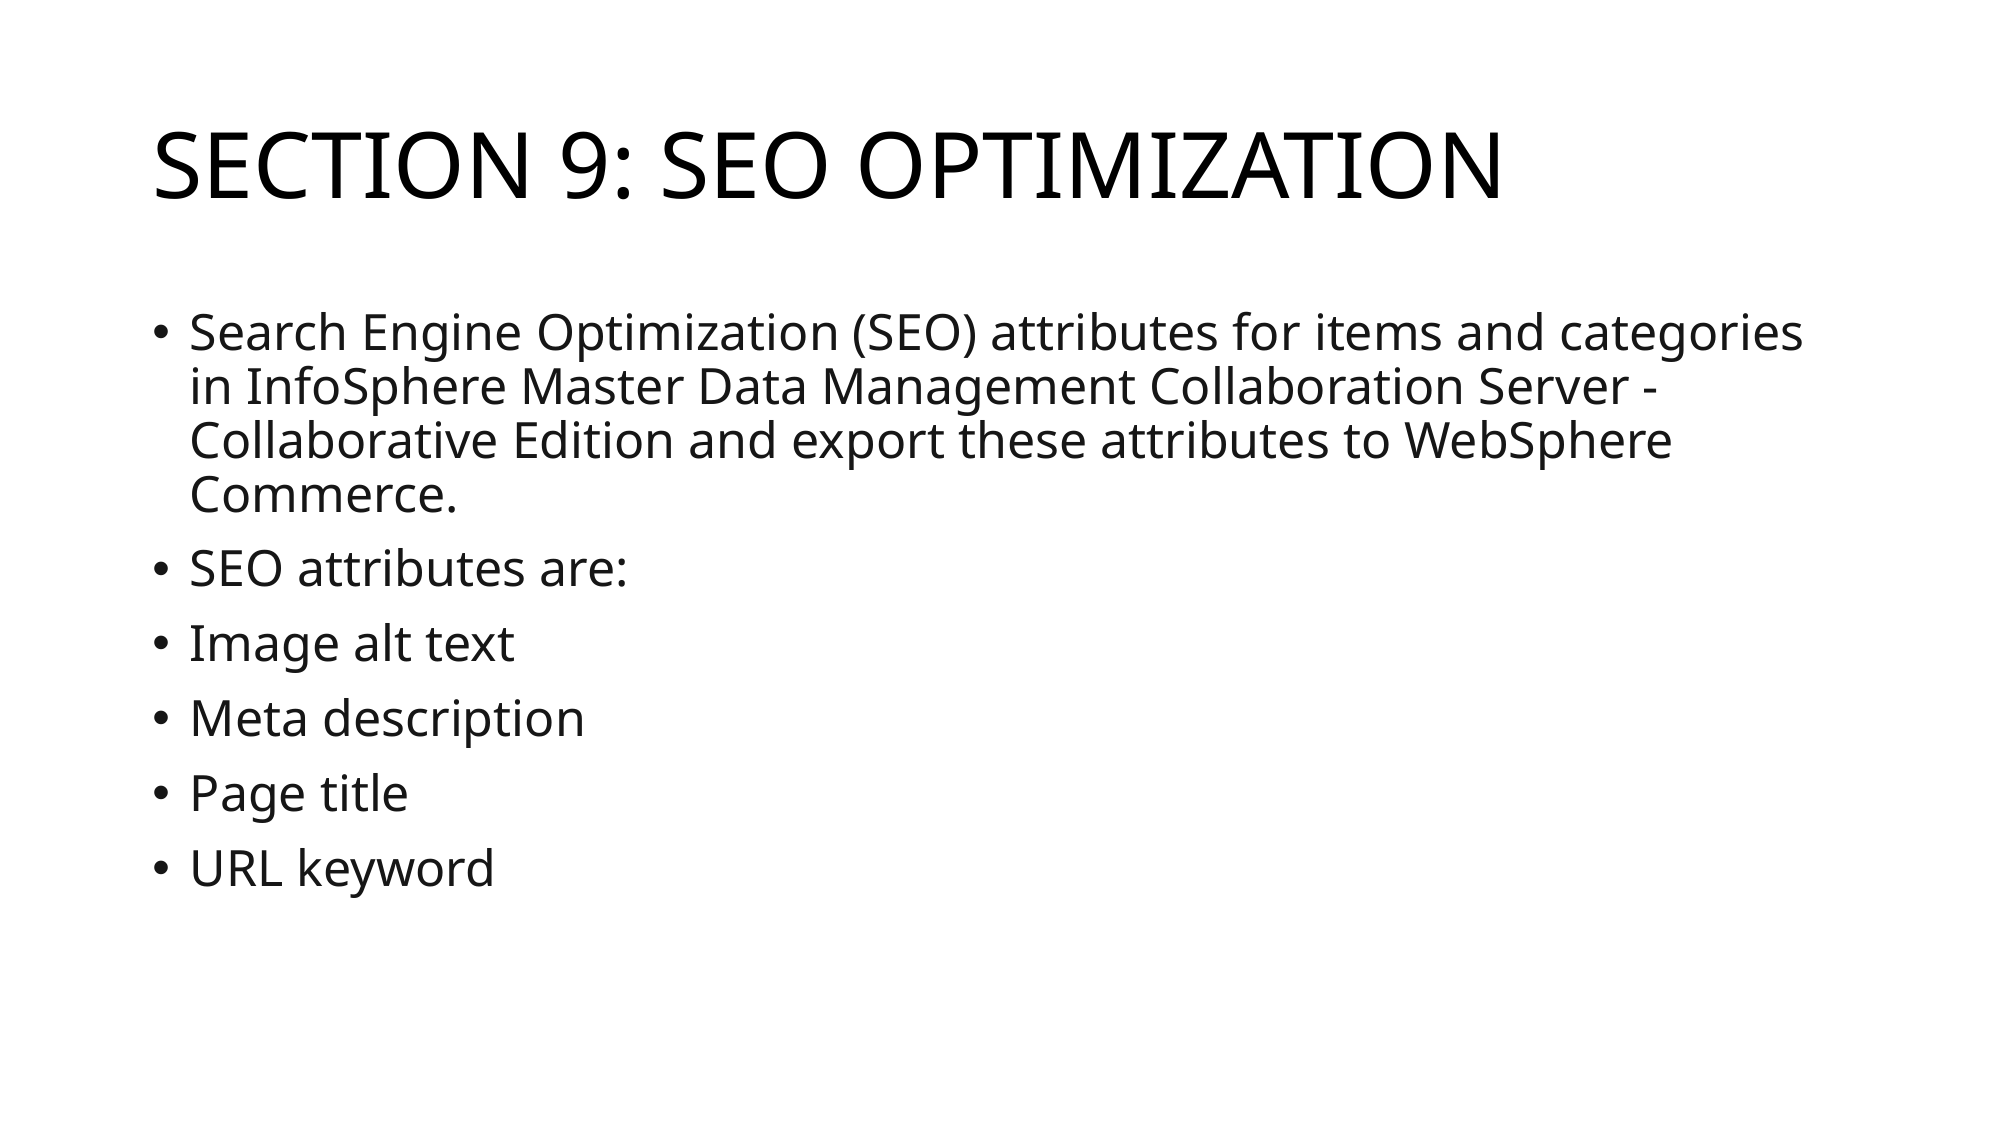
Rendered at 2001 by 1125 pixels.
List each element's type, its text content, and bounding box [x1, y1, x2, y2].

title SECTION 9: SEO OPTIMIZATION [137, 59, 1863, 278]
list Search Engine Optimization (SEO) attributes for items and categories in InfoSphere Master Data Management Collaboration Server - Collaborative Edition and export these attributes to WebSphere Commerce. SEO attributes are: Image alt text Meta description Page title URL keyword [137, 299, 1863, 1014]
